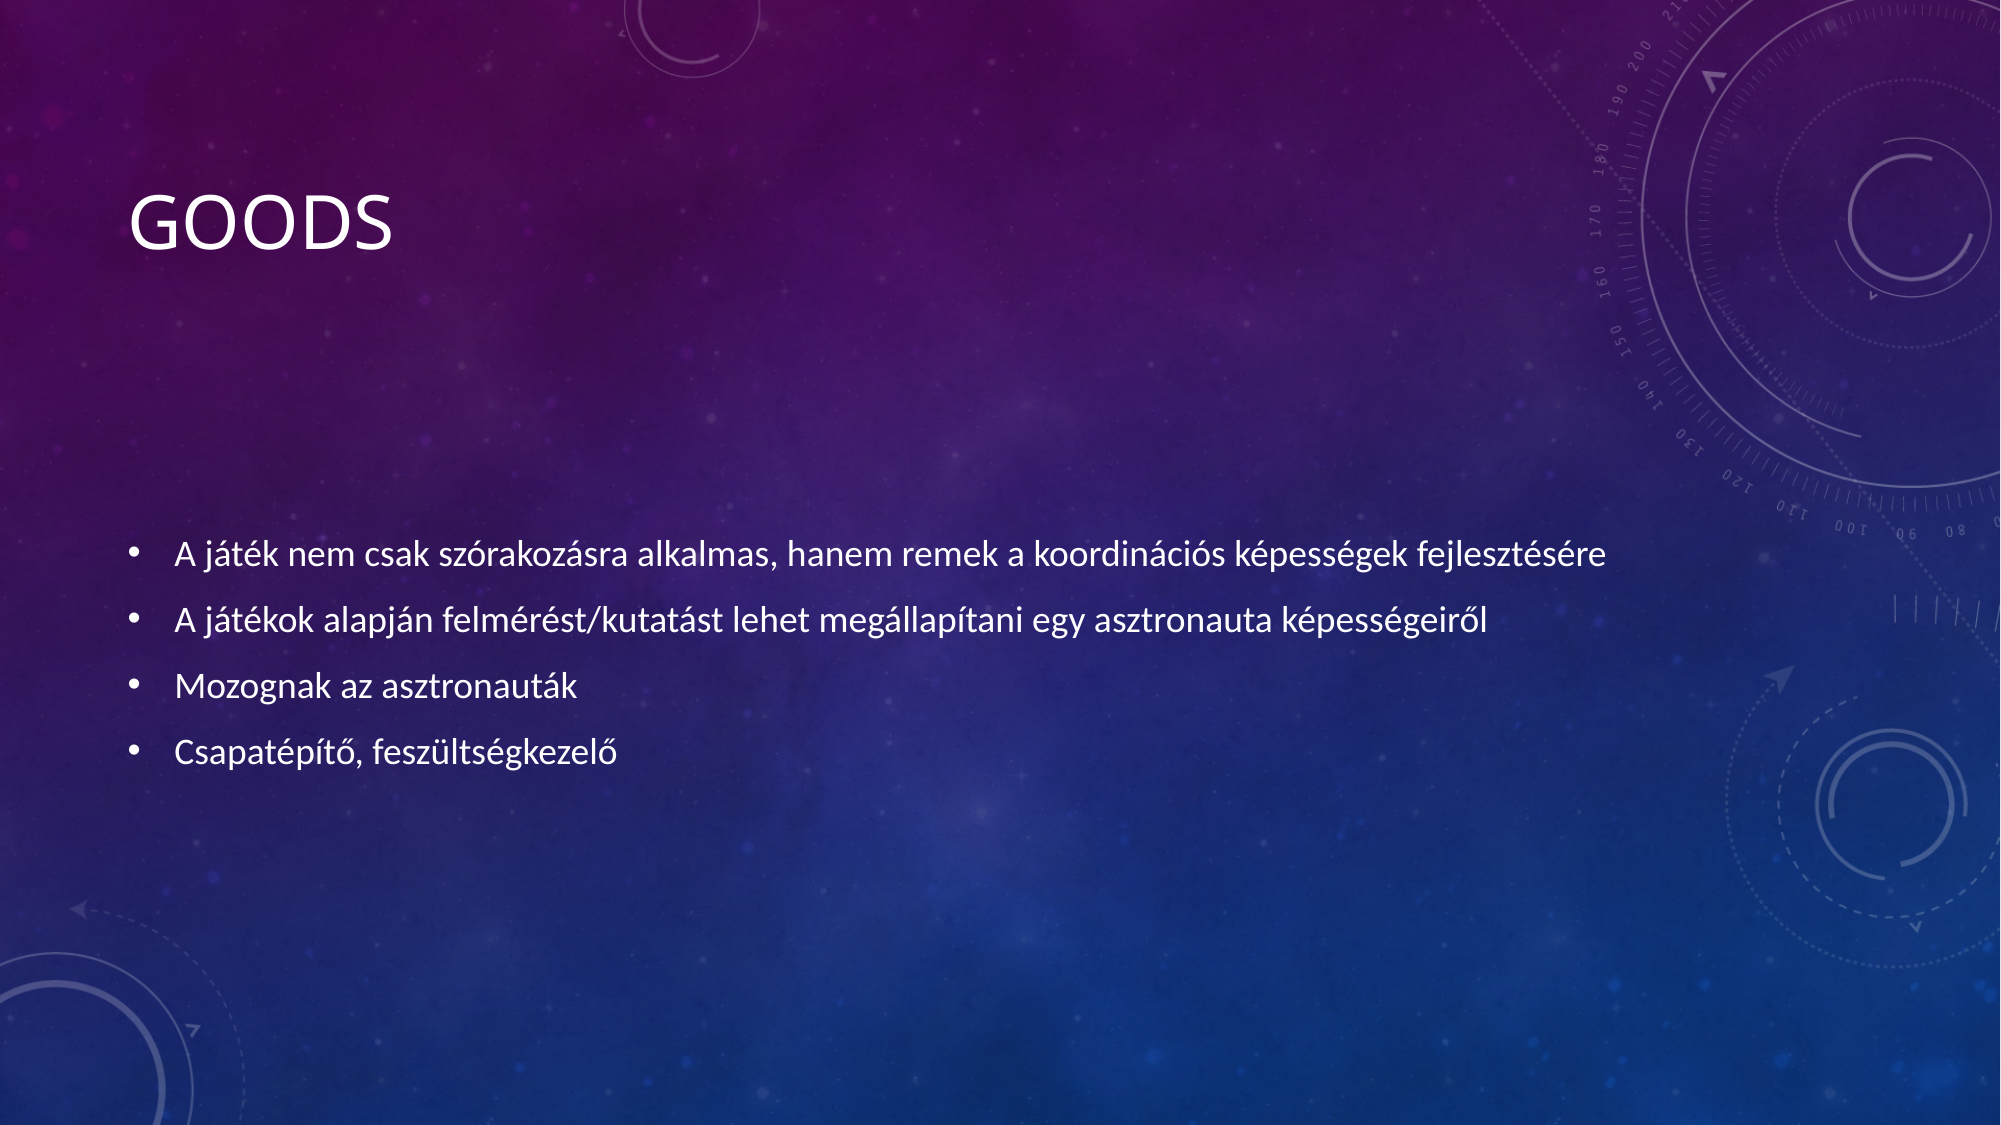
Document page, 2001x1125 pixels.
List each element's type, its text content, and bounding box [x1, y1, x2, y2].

list A játék nem csak szórakozásra alkalmas, hanem remek a koordinációs képességek fejlesztésére A játékok alapján felmérést/kutatást lehet megállapítani egy asztronauta képességeiről Mozognak az asztronauták Csapatépítő, feszültségkezelő [112, 351, 1775, 950]
picture [0, 0, 2001, 1125]
title goods [112, 99, 1775, 339]
